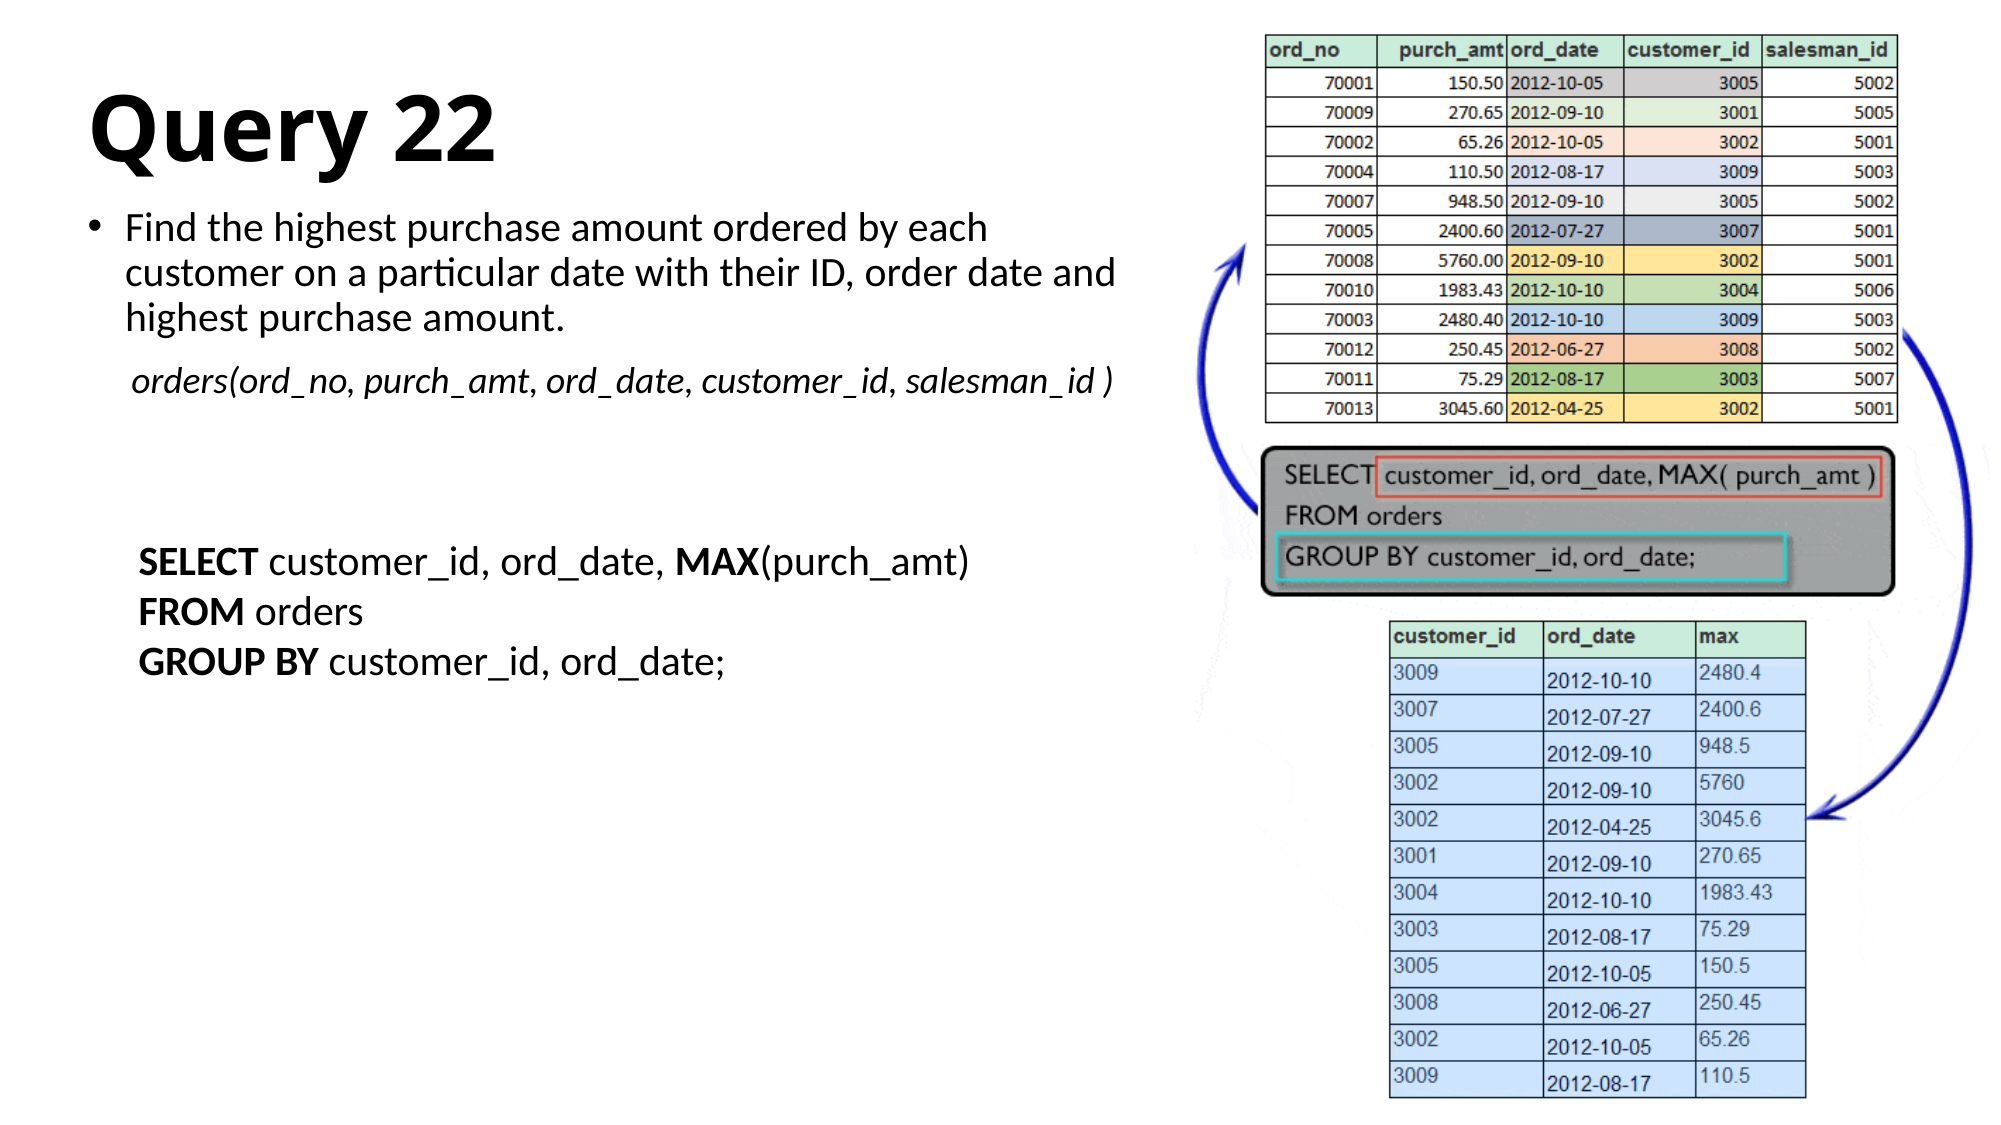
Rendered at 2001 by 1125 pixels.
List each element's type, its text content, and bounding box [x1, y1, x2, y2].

title Query 22 [72, 66, 1194, 198]
list Find the highest purchase amount ordered by each customer on a particular date with their ID, order date and highest purchase amount. orders(ord_no, purch_amt, ord_date, customer_id, salesman_id ) [72, 197, 1173, 274]
text_box SELECT customer_id, ord_date, MAX(purch_amt) FROM orders GROUP BY customer_id, ord_date; [123, 526, 1000, 692]
picture [1194, 19, 1990, 1106]
